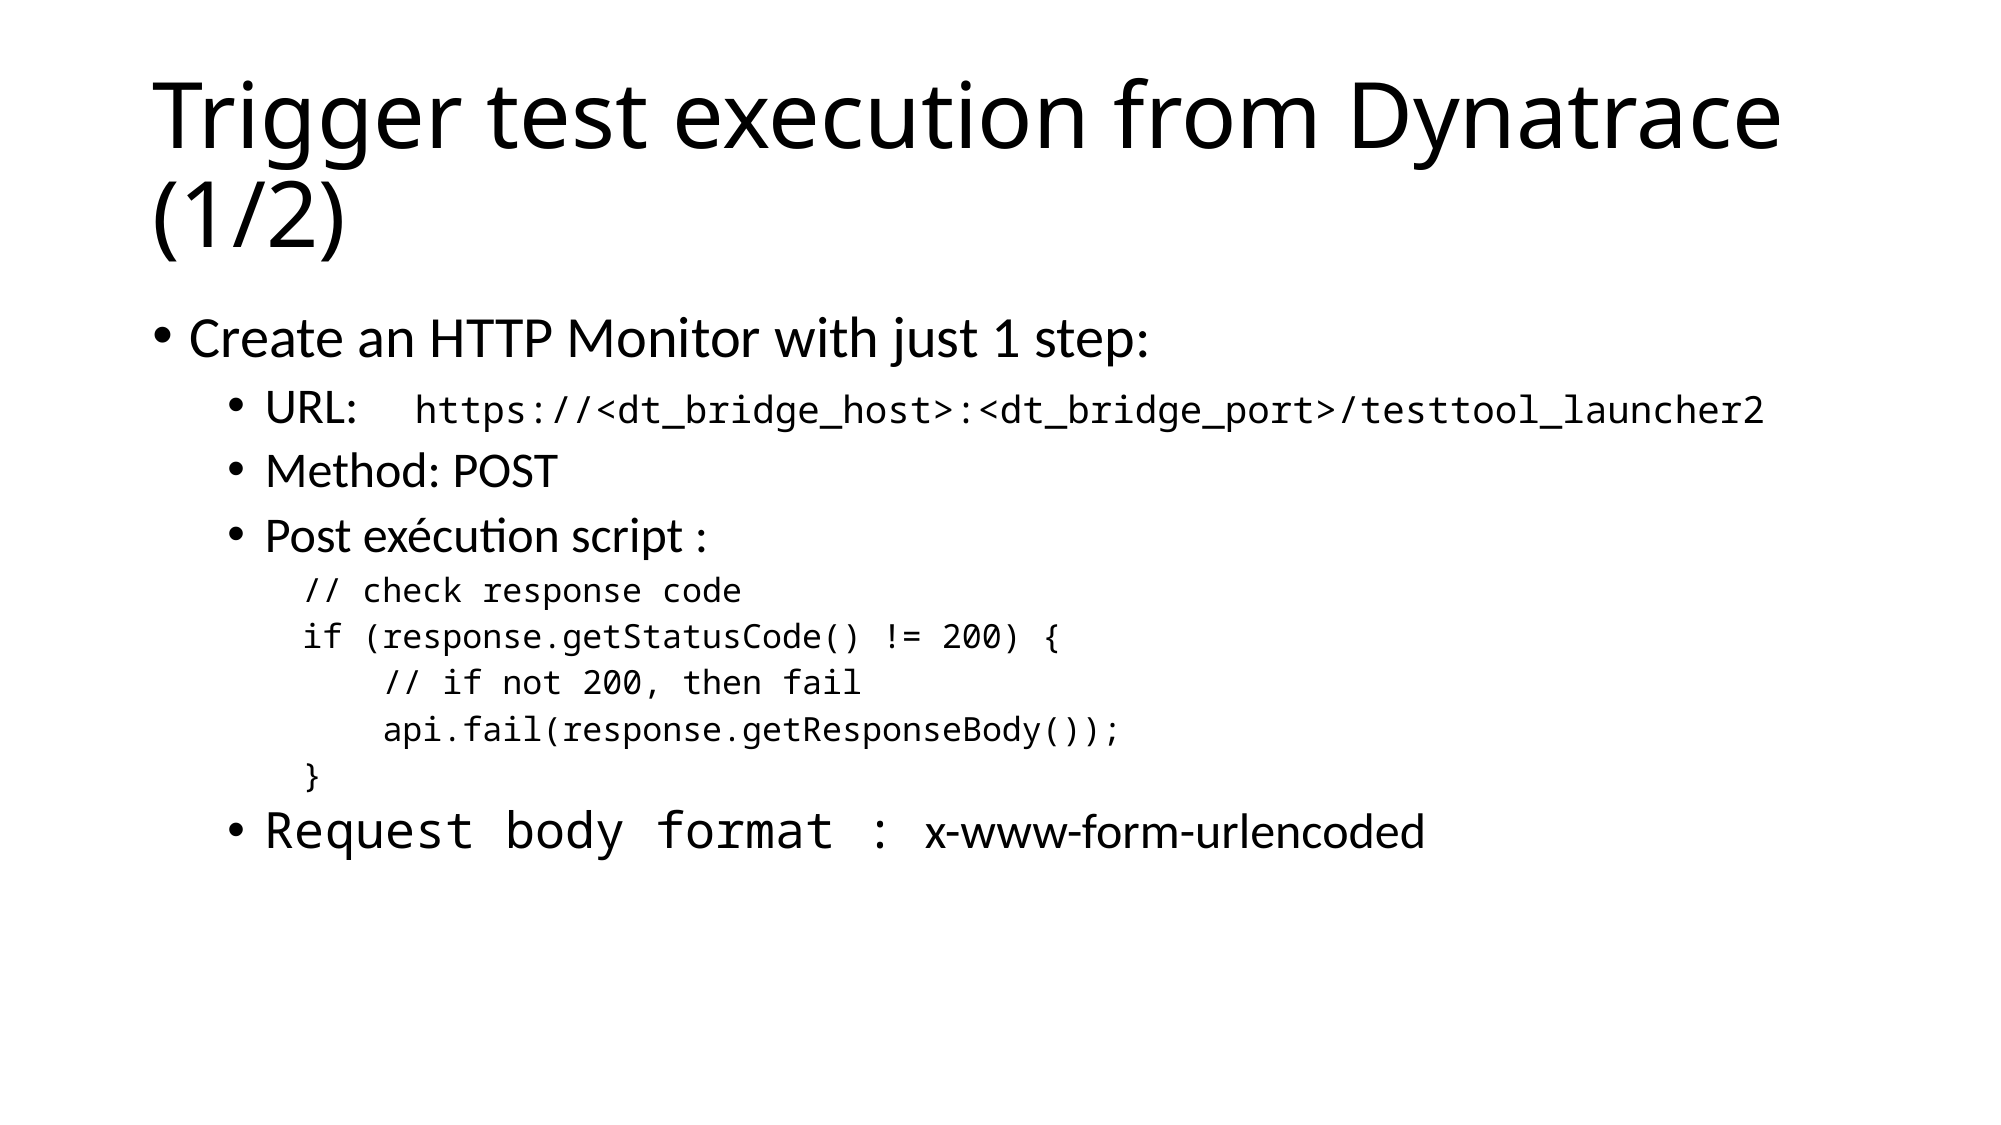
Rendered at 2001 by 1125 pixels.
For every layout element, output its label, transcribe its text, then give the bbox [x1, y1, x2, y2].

title Trigger test execution from Dynatrace (1/2) [137, 59, 1863, 278]
list Create an HTTP Monitor with just 1 step: URL: https://<dt_bridge_host>:<dt_bridge_port>/testtool_launcher2 Method: POST Post exécution script : // check response code if (response.getStatusCode() != 200) { // if not 200, then fail api.fail(response.getResponseBody()); } Request body format : x-www-form-urlencoded [137, 299, 1863, 1014]
